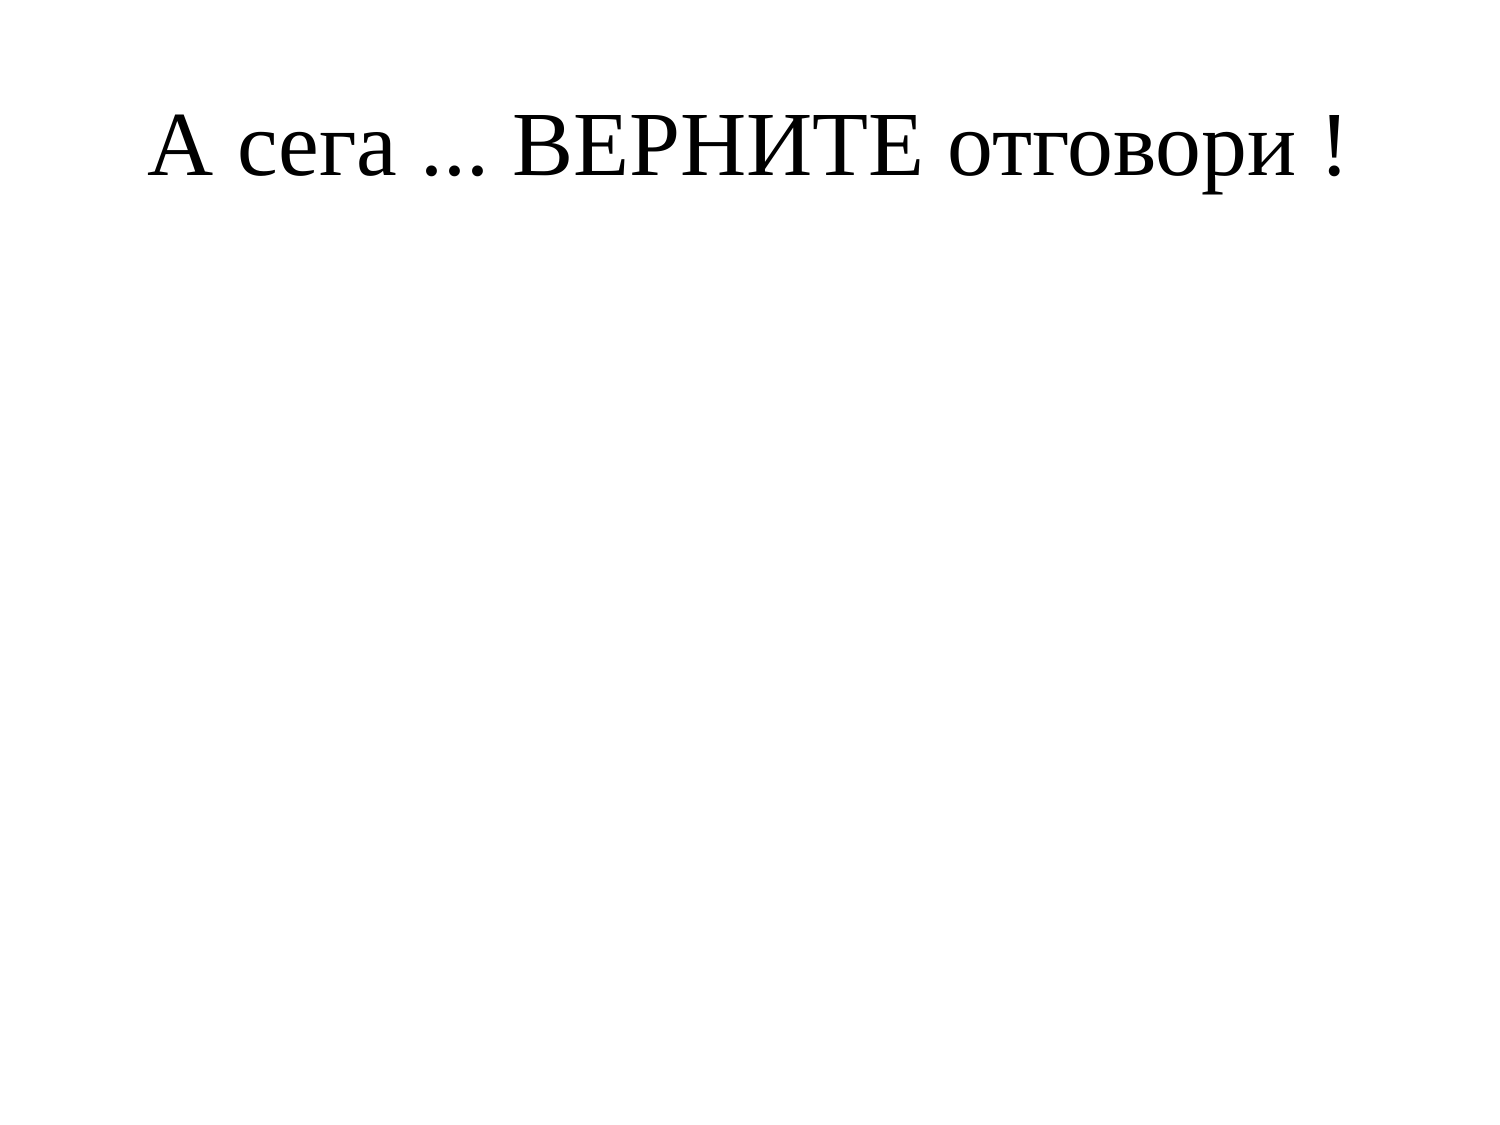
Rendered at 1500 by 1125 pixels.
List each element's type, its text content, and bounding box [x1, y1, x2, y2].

title А сега ... ВЕРНИТЕ отговори ! [75, 45, 1425, 233]
